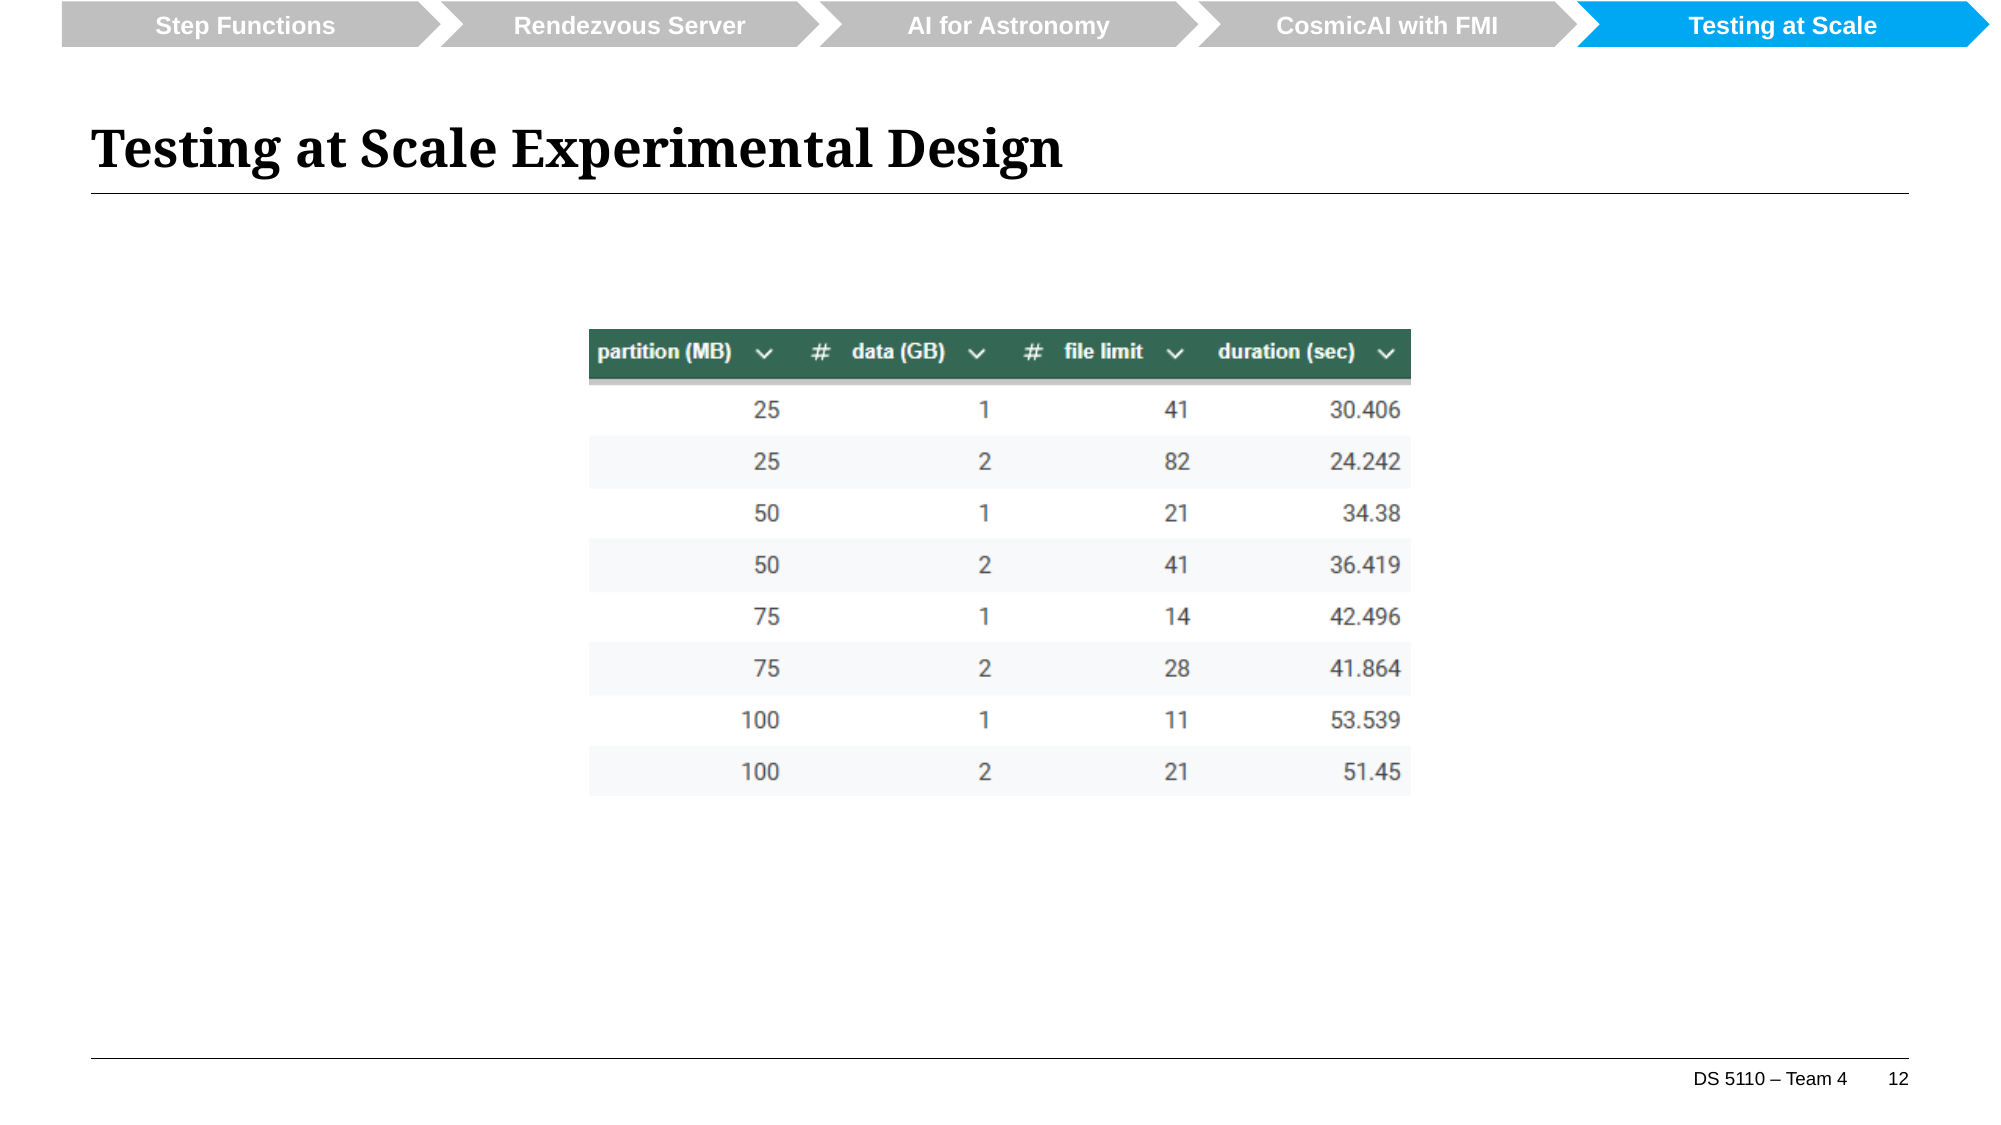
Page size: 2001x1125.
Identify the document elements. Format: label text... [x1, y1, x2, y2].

text_box Rendezvous Server [438, 0, 821, 48]
text_box Step Functions [61, 0, 443, 48]
picture [588, 329, 1412, 796]
text_box CosmicAI with FMI [1196, 0, 1579, 48]
title Testing at Scale Experimental Design [91, 58, 1909, 179]
text_box AI for Astronomy [817, 0, 1200, 48]
text_box Testing at Scale [1575, 0, 1991, 48]
